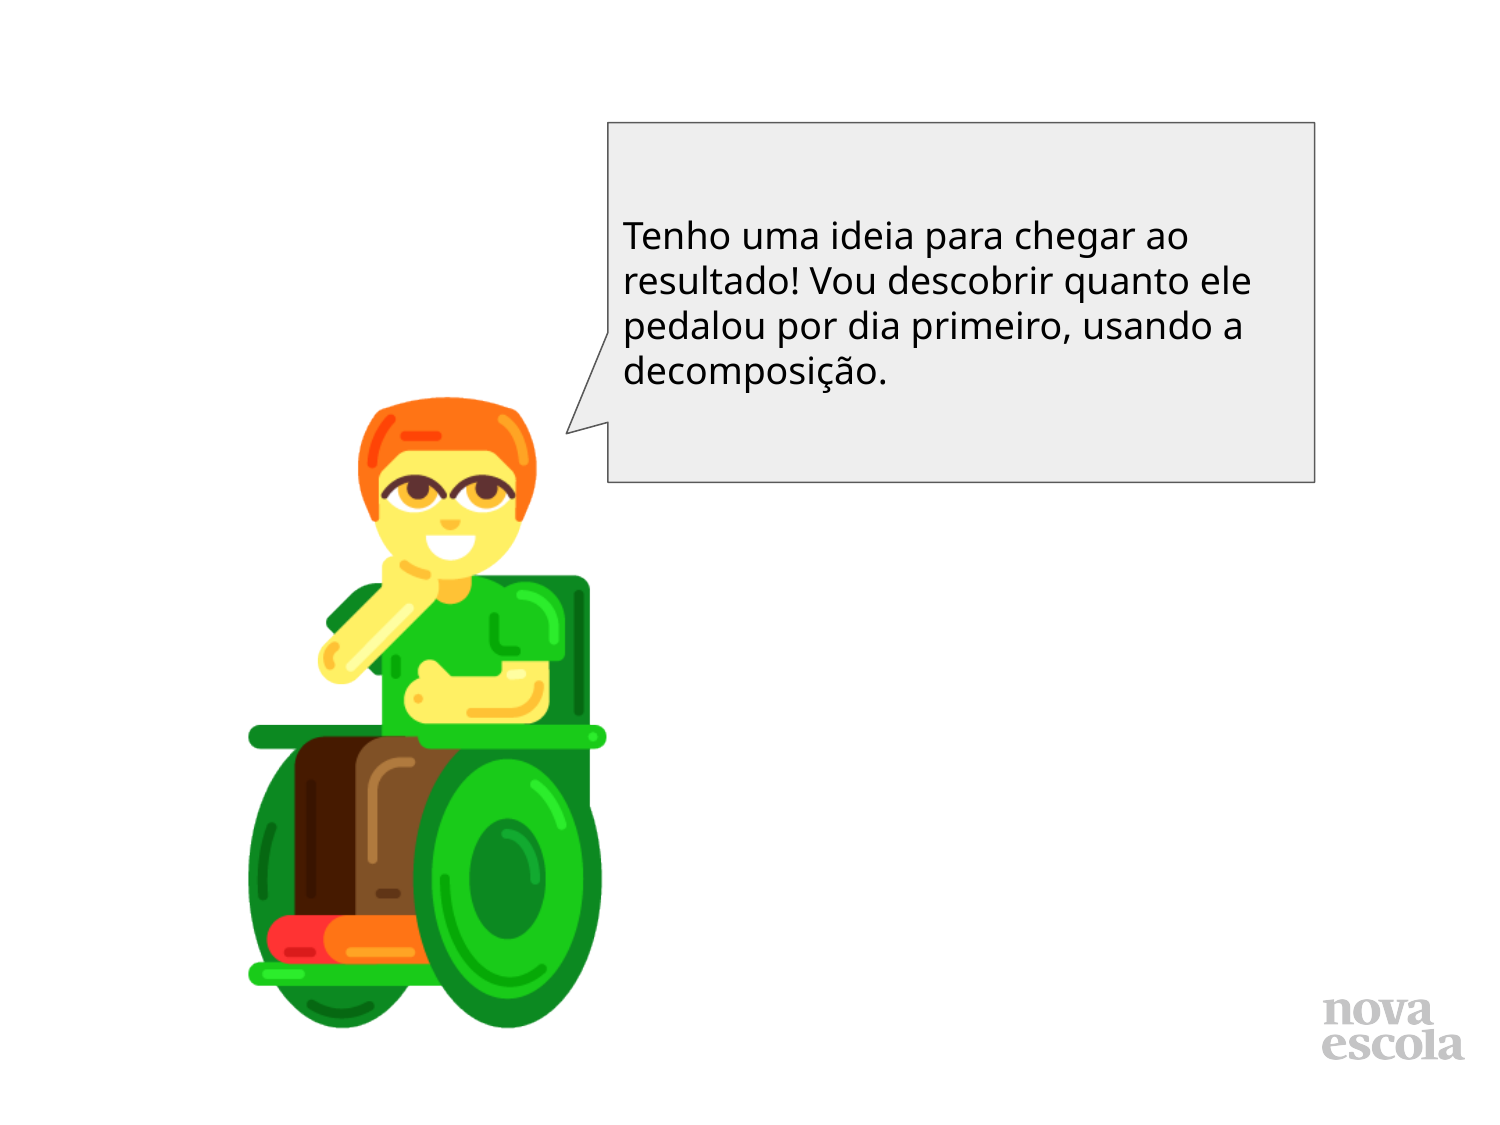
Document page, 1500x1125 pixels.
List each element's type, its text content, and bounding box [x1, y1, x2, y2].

text_box Tenho uma ideia para chegar ao resultado! Vou descobrir quanto ele pedalou por dia primeiro, usando a decomposição. [605, 122, 1315, 483]
picture [208, 340, 666, 1065]
picture [1322, 999, 1465, 1060]
